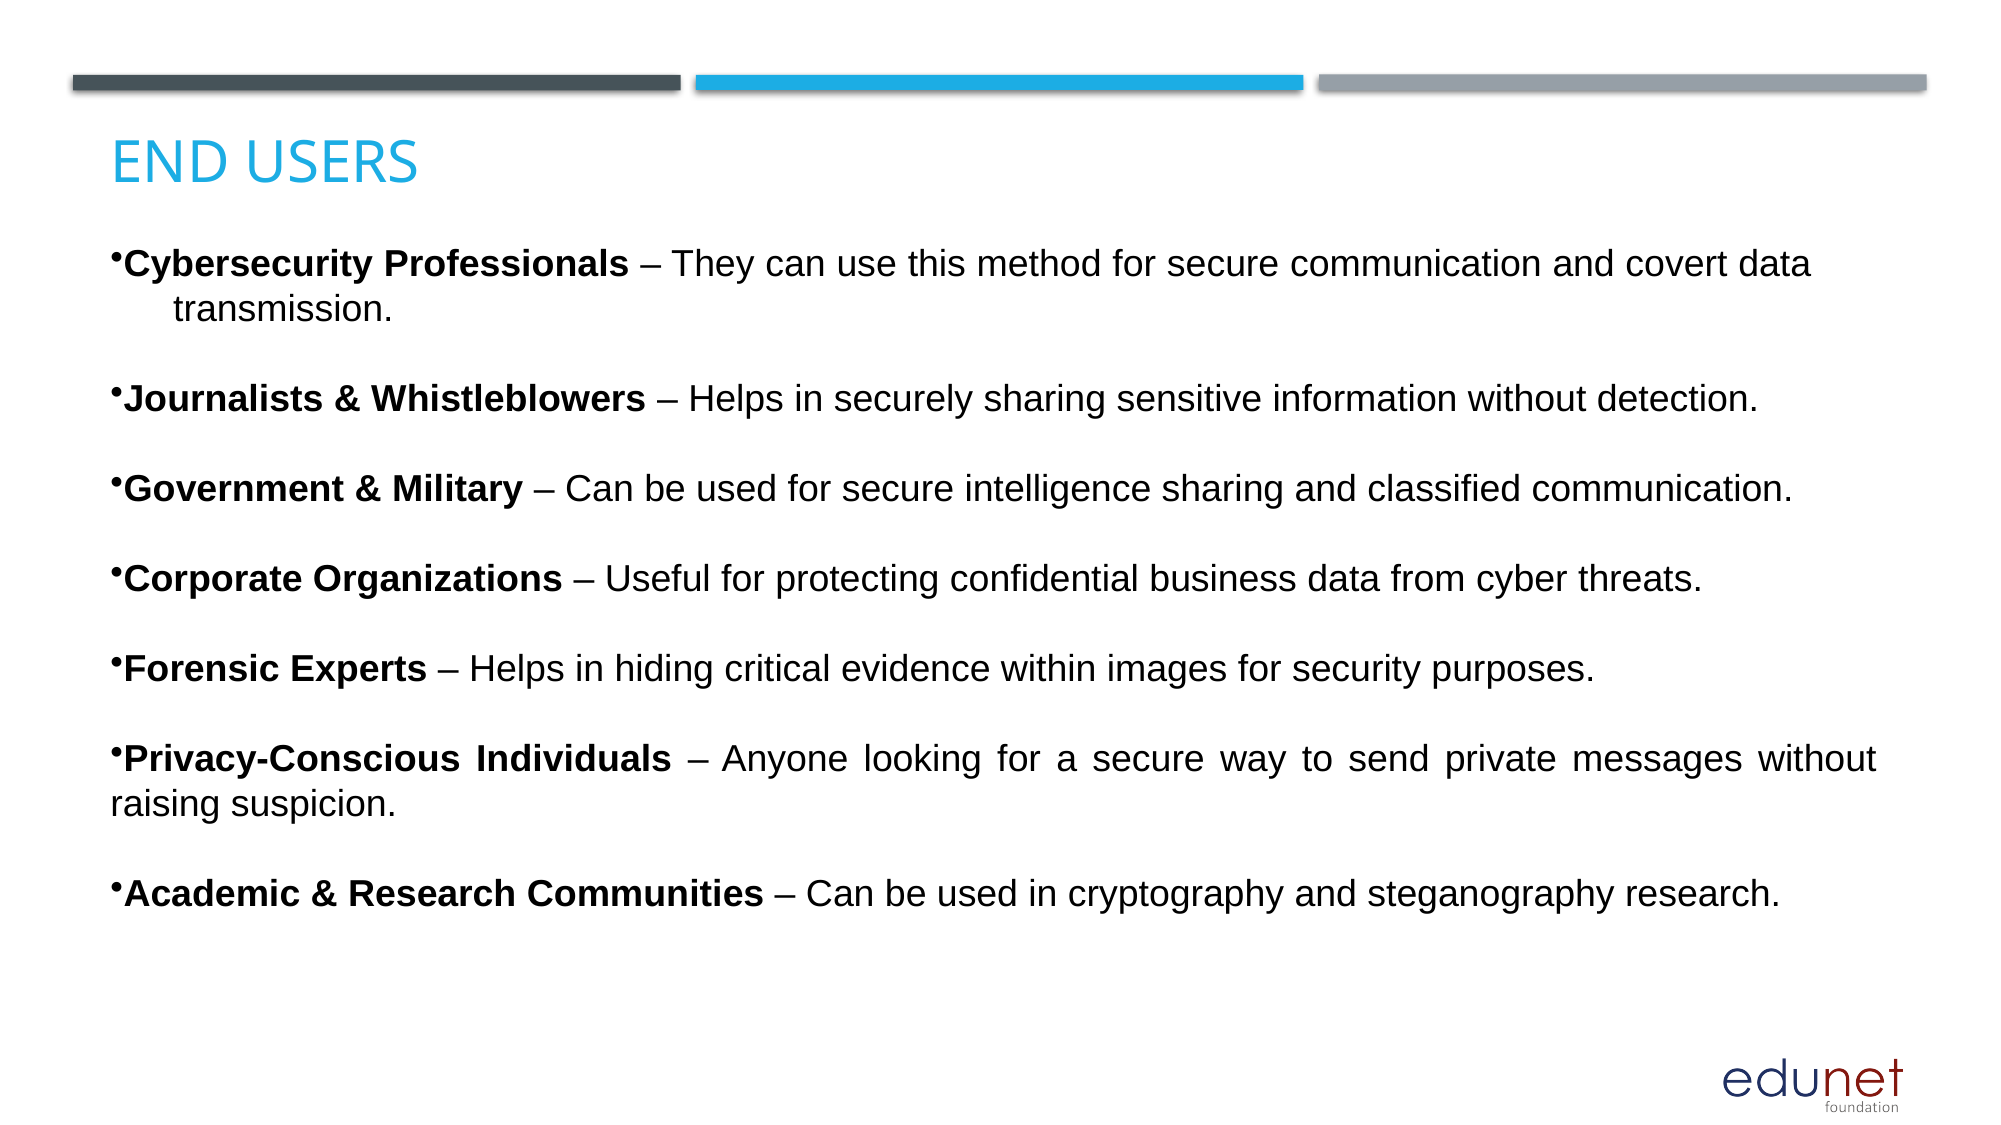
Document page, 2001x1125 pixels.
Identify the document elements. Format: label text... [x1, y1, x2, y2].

list Cybersecurity Professionals – They can use this method for secure communication and covert data transmission. Journalists & Whistleblowers – Helps in securely sharing sensitive information without detection. Government & Military – Can be used for secure intelligence sharing and classified communication. Corporate Organizations – Useful for protecting confidential business data from cyber threats. Forensic Experts – Helps in hiding critical evidence within images for security purposes. Privacy-Conscious Individuals – Anyone looking for a secure way to send private messages without raising suspicion. Academic & Research Communities – Can be used in cryptography and steganography research. [95, 231, 1892, 922]
title End users [95, 115, 1905, 203]
picture [1719, 1056, 1905, 1116]
